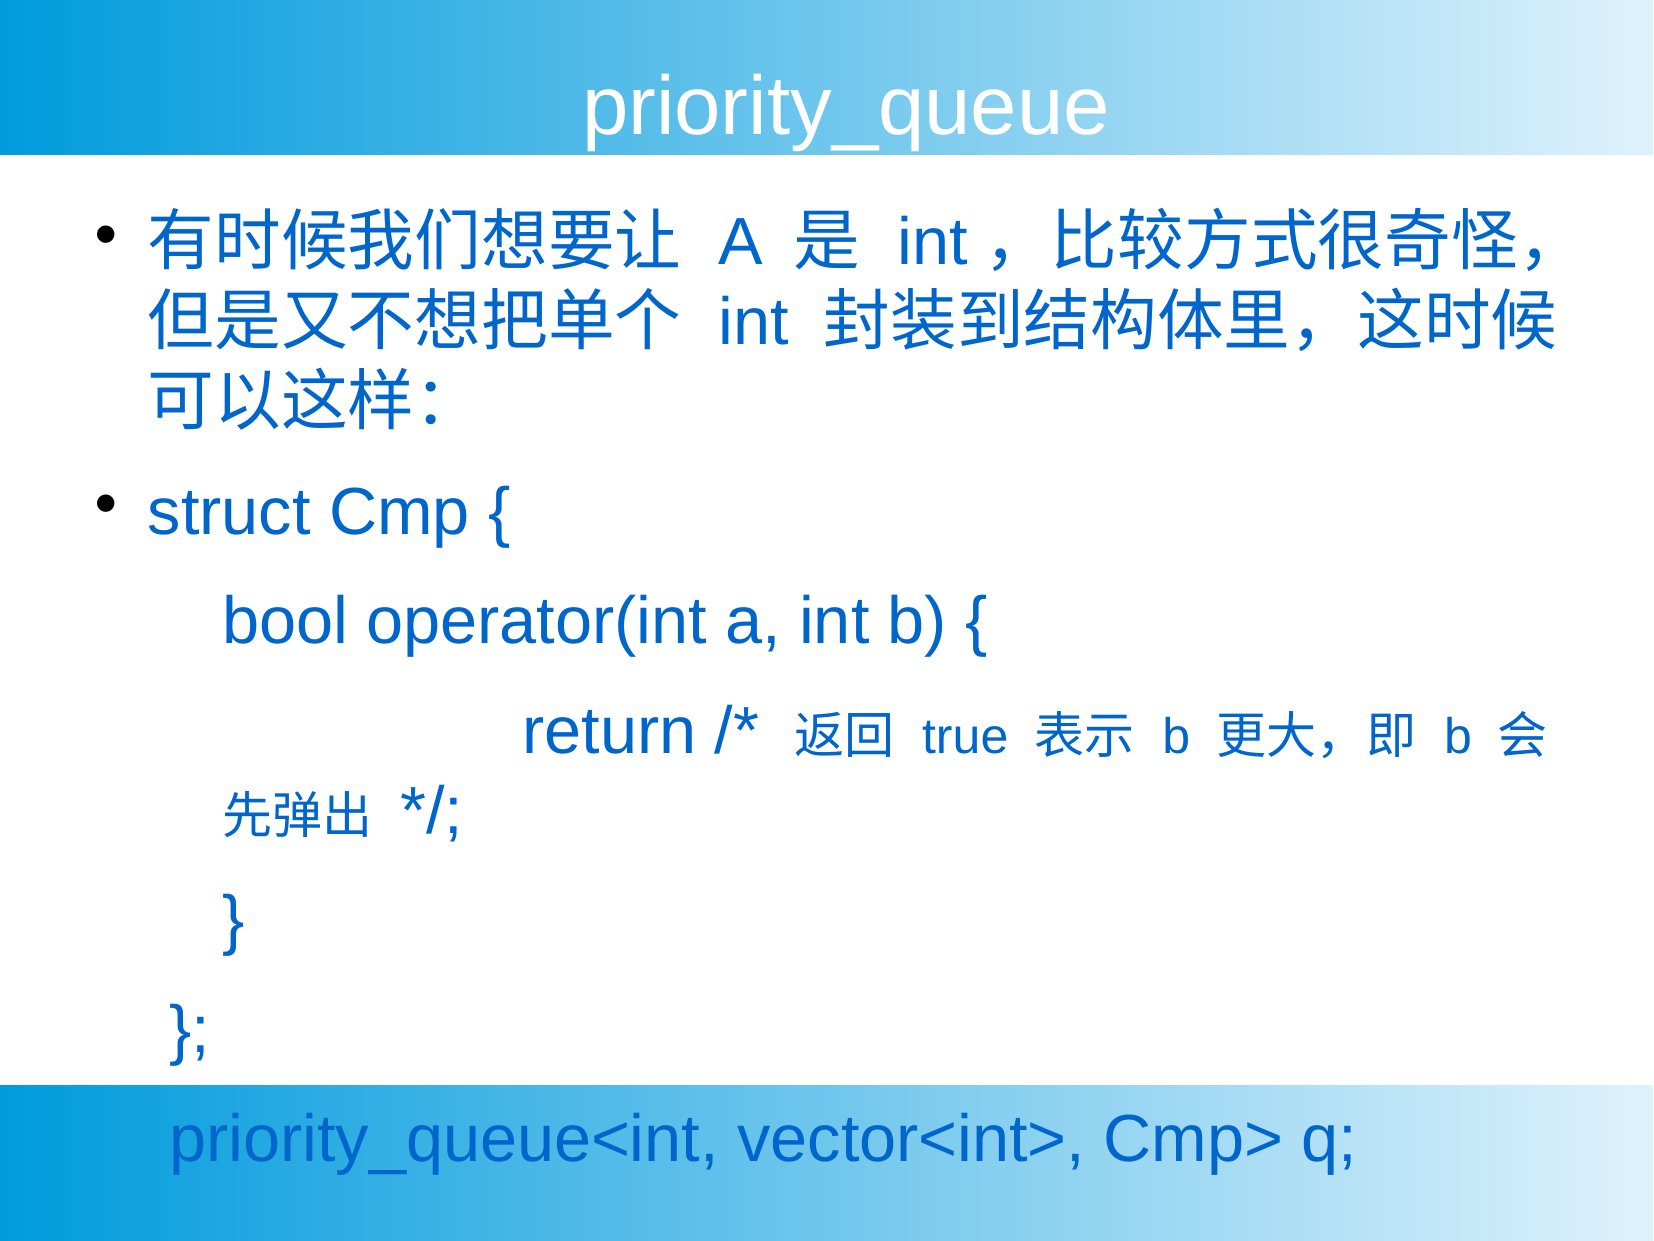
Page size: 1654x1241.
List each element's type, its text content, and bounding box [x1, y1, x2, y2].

text_box priority_queue [101, 45, 1590, 157]
text_box 有时候我们想要让 A 是 int，比较方式很奇怪，但是又不想把单个 int 封装到结构体里，这时候可以这样： struct Cmp { bool operator(int a, int b) { return /* 返回 true 表示 b 更大，即 b 会先弹出 */; } }; priority_queue<int, vector<int>, Cmp> q; [76, 198, 1567, 1148]
